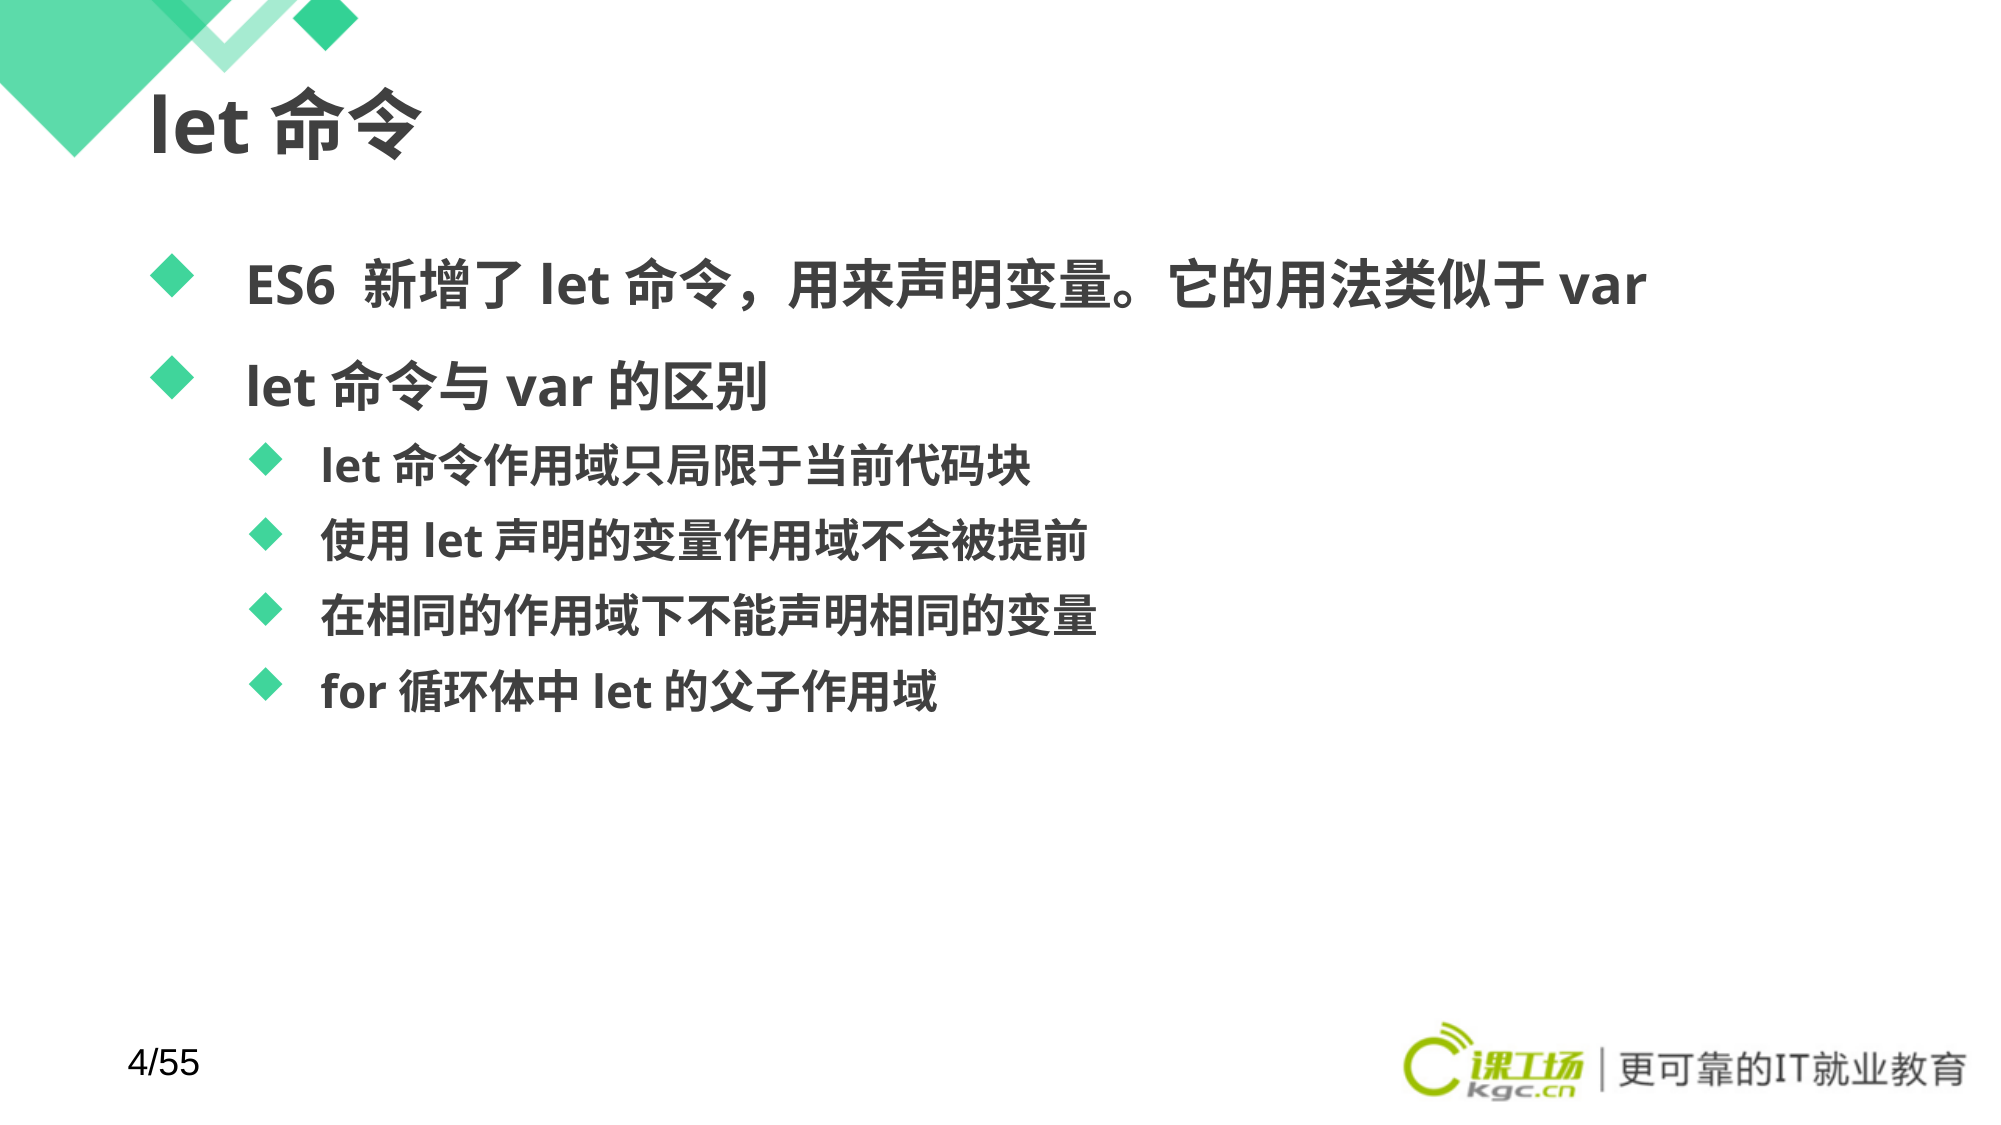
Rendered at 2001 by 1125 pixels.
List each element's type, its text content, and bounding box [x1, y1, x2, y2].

list ES6 新增了let命令，用来声明变量。它的用法类似于var let命令与var的区别 let命令作用域只局限于当前代码块 使用let声明的变量作用域不会被提前 在相同的作用域下不能声明相同的变量 for循环体中let的父子作用域 [126, 214, 1880, 1006]
picture [0, 0, 2000, 1125]
title let命令 [129, 45, 1692, 201]
